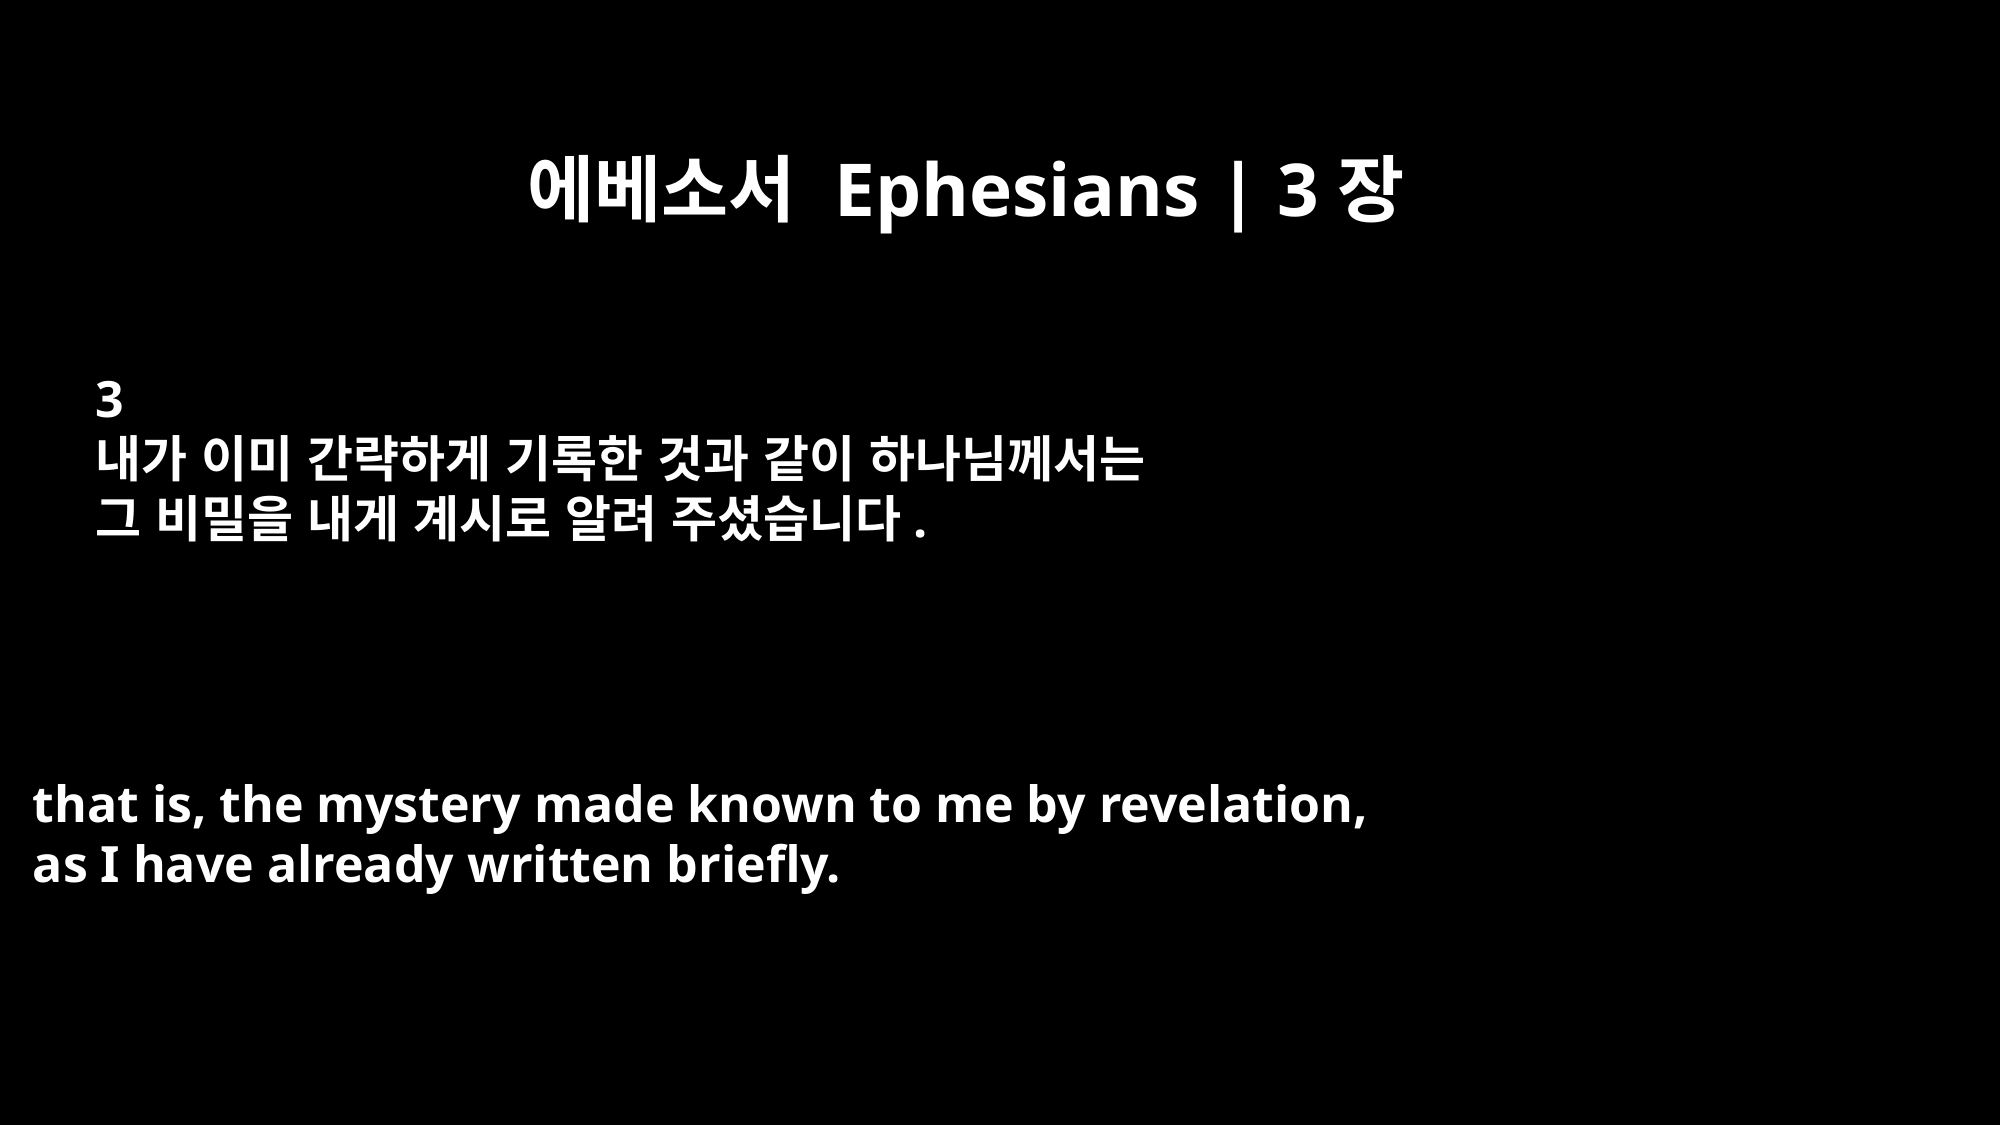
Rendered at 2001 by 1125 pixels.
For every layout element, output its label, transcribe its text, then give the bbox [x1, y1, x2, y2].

text_box 에베소서 Ephesians | 3장 [512, 136, 1420, 239]
text_box 3 내가 이미 간략하게 기록한 것과 같이 하나님께서는 그 비밀을 내게 계시로 알려 주셨습니다. [80, 359, 1161, 555]
text_box that is, the mystery made known to me by revelation, as I have already written briefly. [18, 764, 1384, 900]
